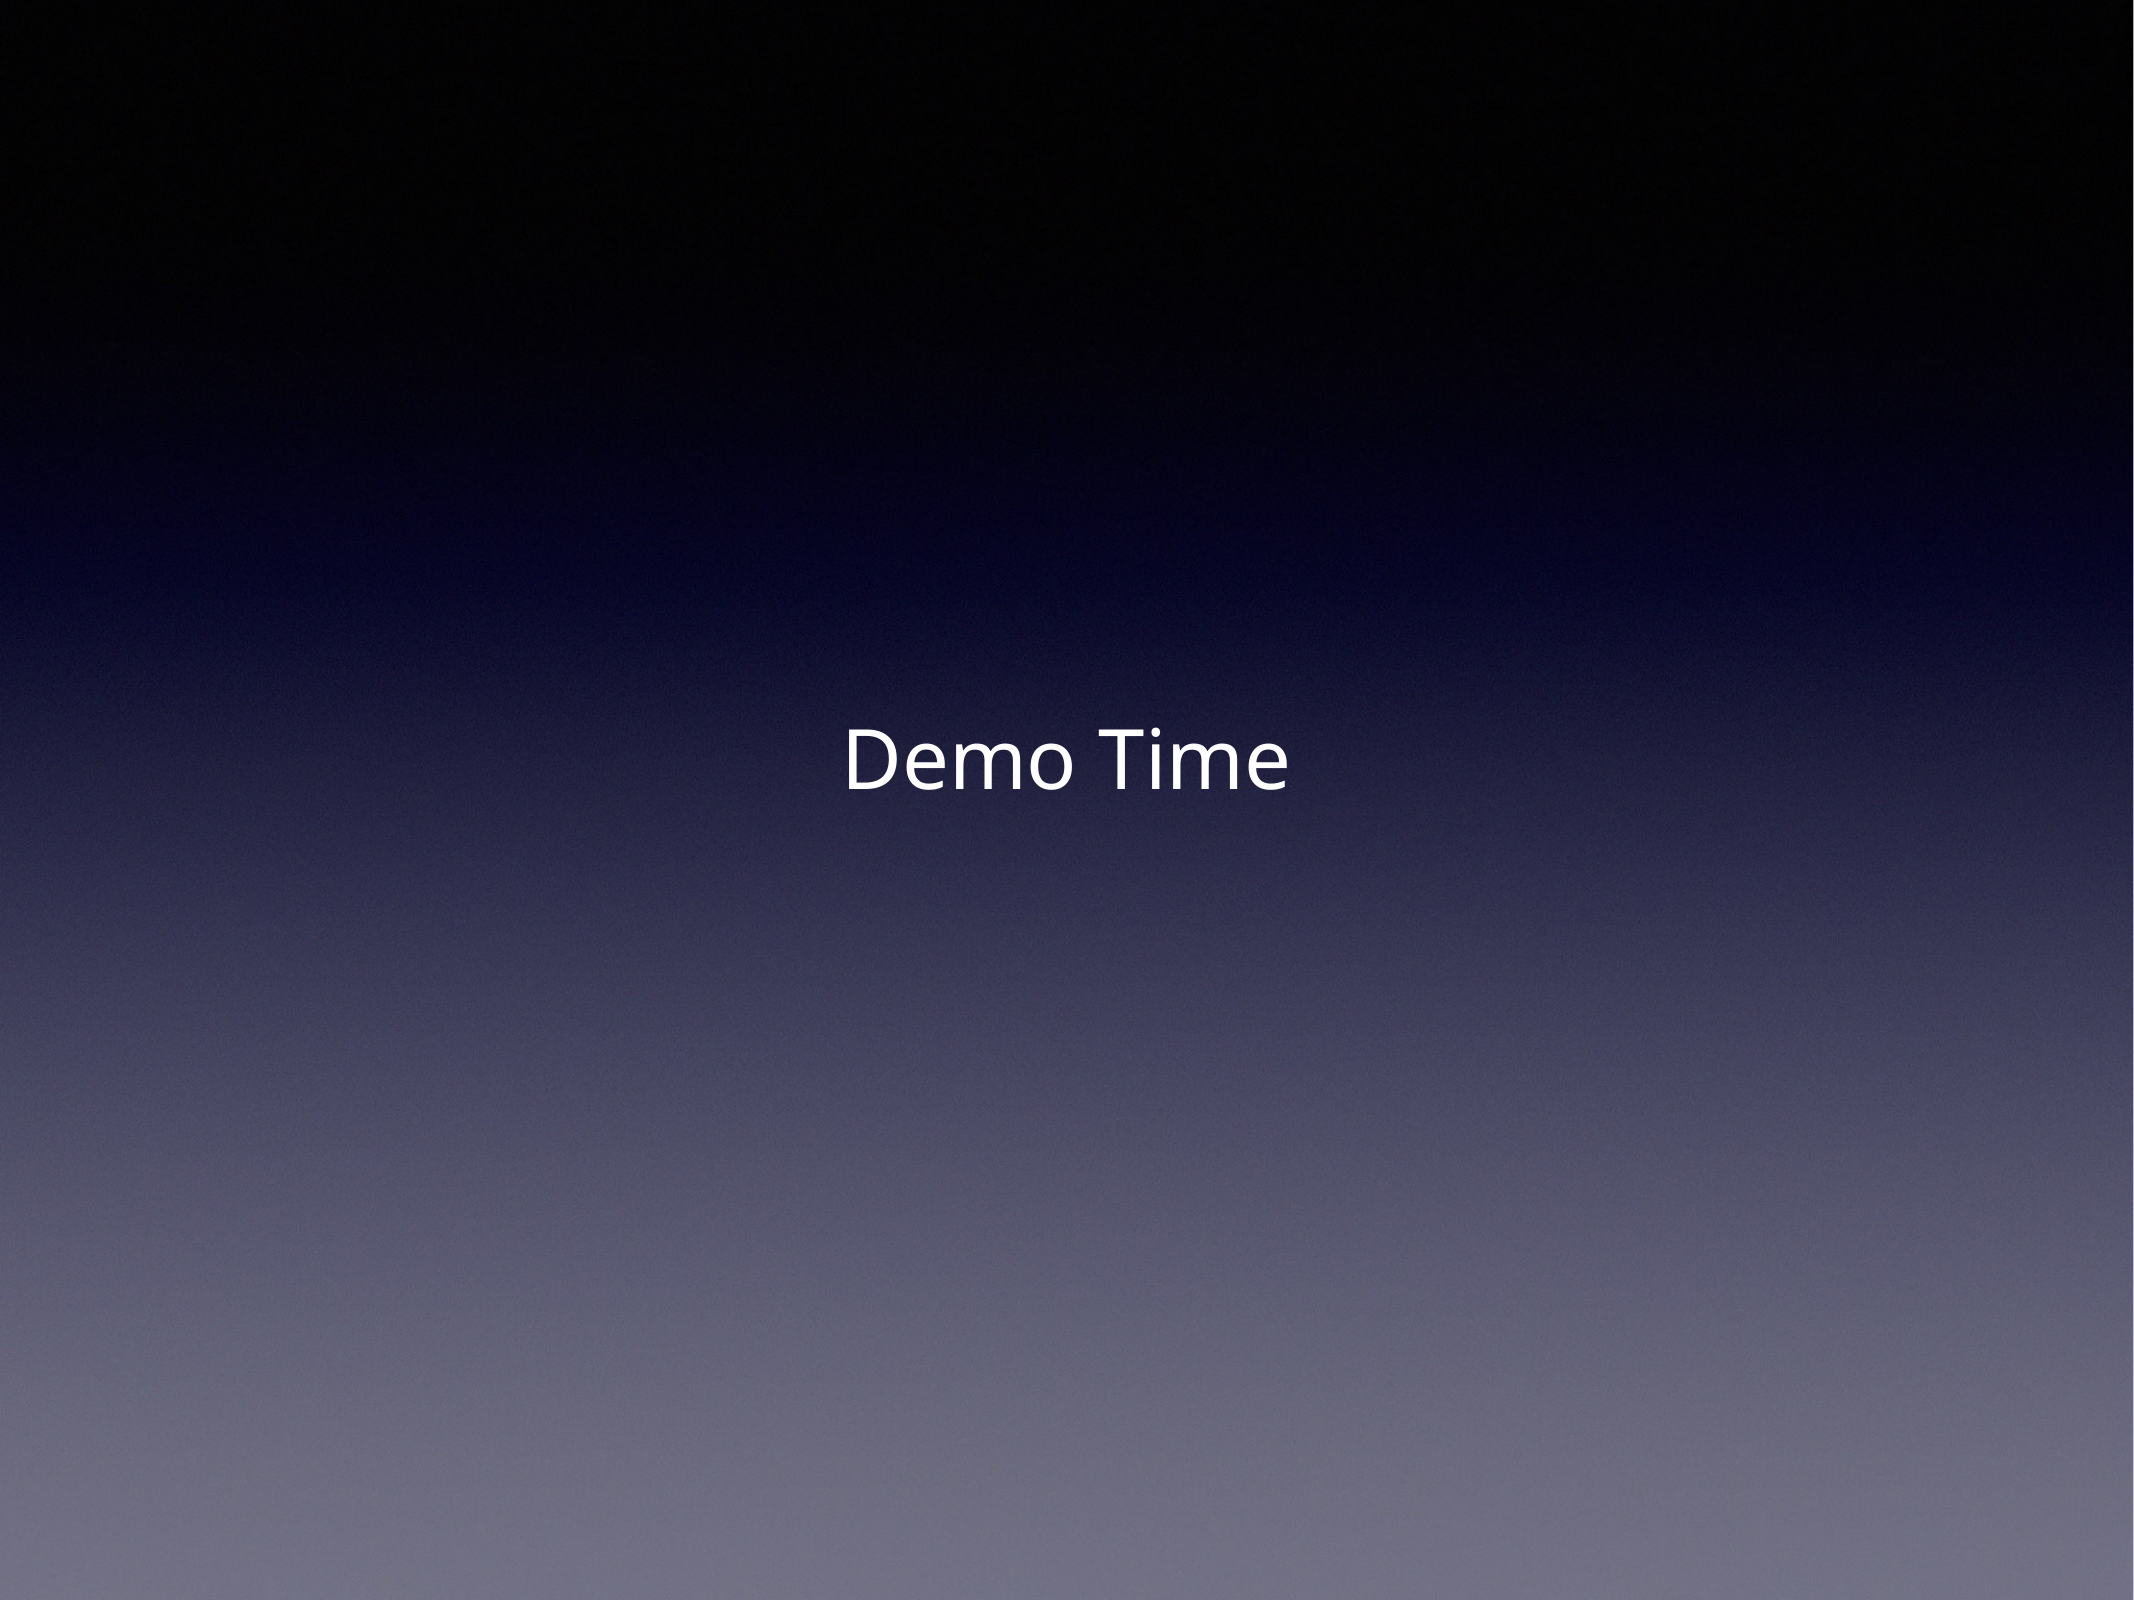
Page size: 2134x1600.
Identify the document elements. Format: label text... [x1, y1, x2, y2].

list Demo Time [207, 697, 1926, 816]
picture [0, 0, 2134, 1600]
